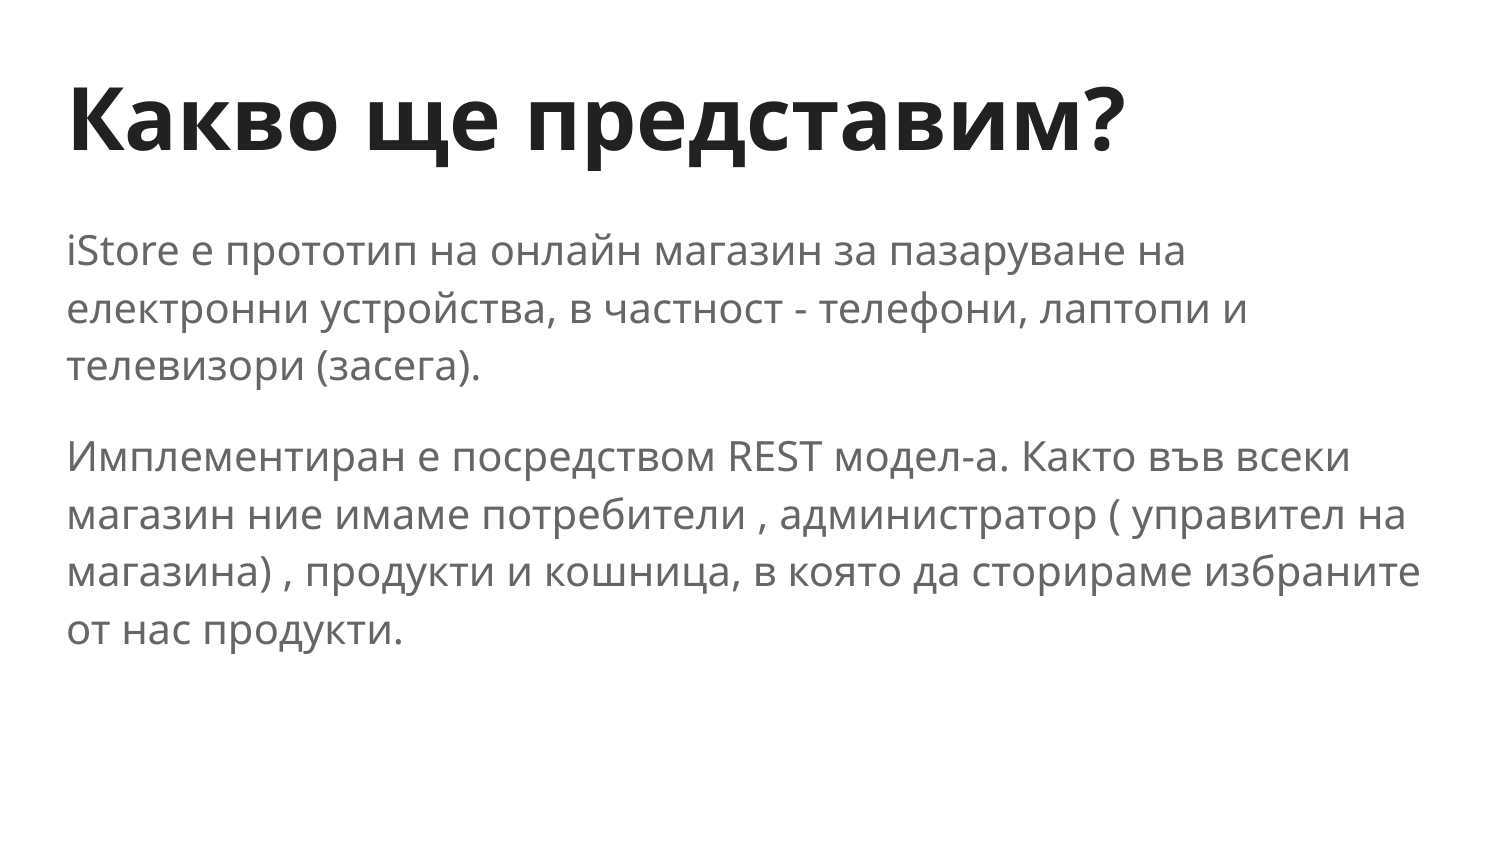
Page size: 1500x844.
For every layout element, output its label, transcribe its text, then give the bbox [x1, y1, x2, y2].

list iStore е прототип на онлайн магазин за пазаруване на електронни устройства, в частност - телефони, лаптопи и телевизори (засега). Имплементиран е посредством REST модел-а. Както във всеки магазин ние имаме потребители , администратор ( управител на магазина) , продукти и кошница, в която да сторираме избраните от нас продукти. [51, 201, 1449, 750]
title Какво ще представим? [51, 48, 1449, 180]
